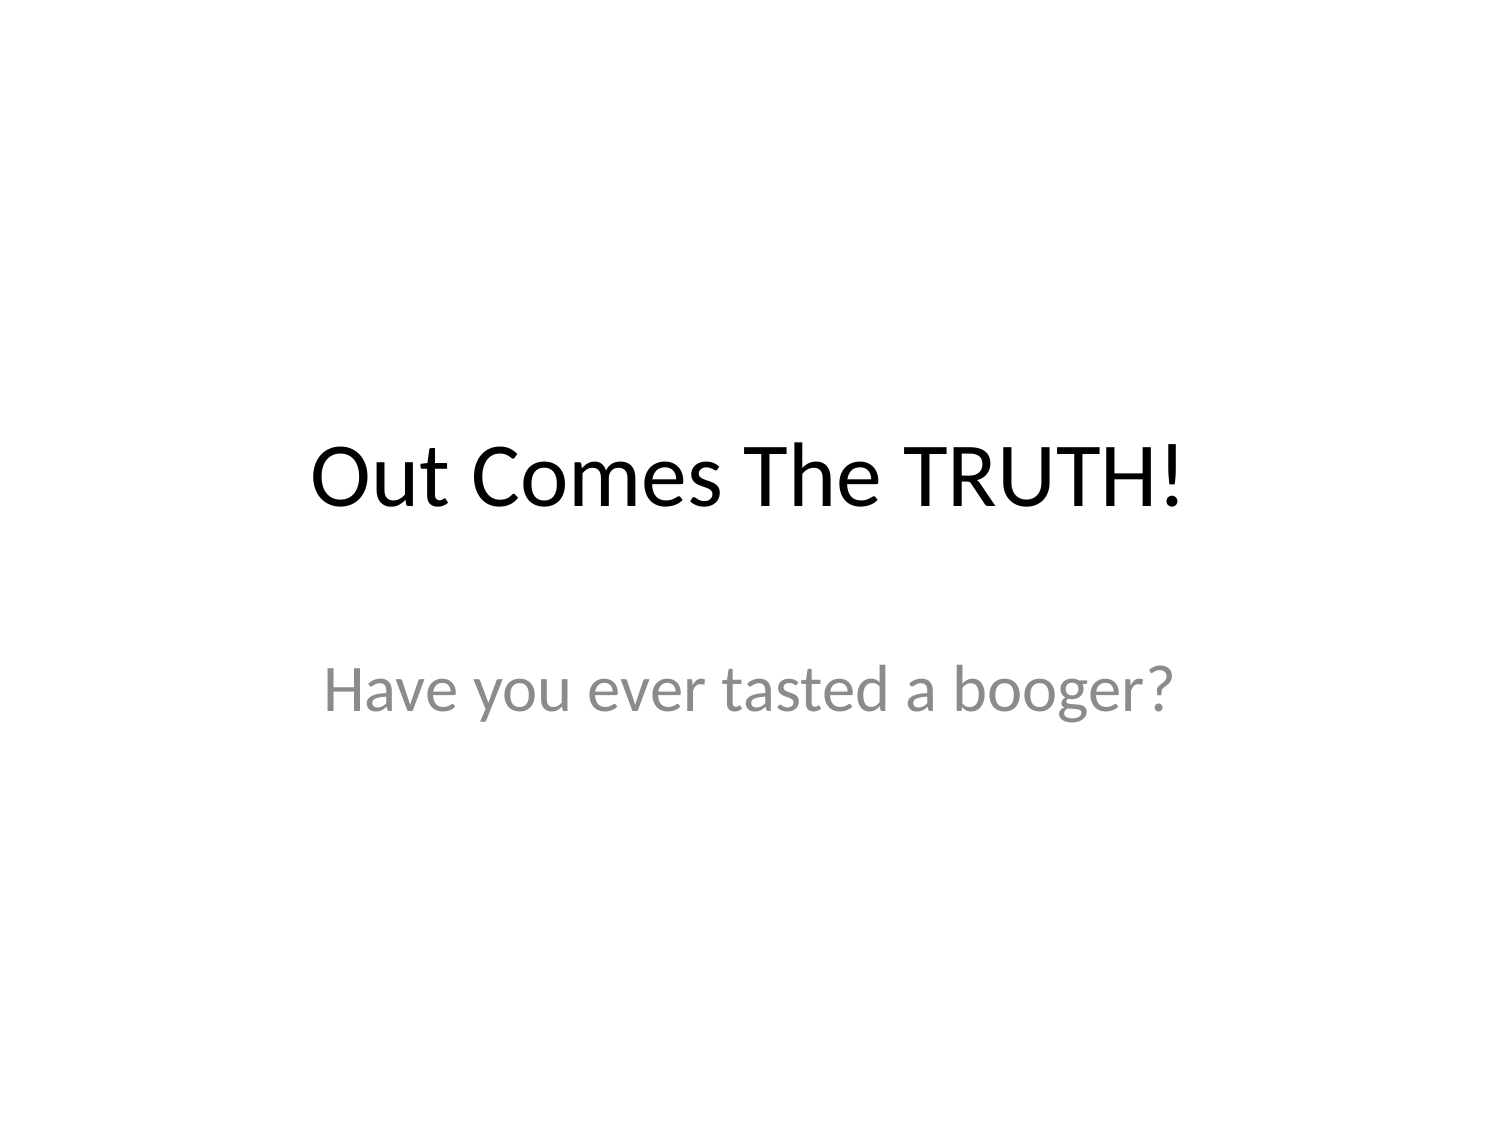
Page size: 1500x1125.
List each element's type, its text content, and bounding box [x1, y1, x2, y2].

subtitle Have you ever tasted a booger? [225, 637, 1275, 925]
title Out Comes The TRUTH! [112, 349, 1388, 591]
